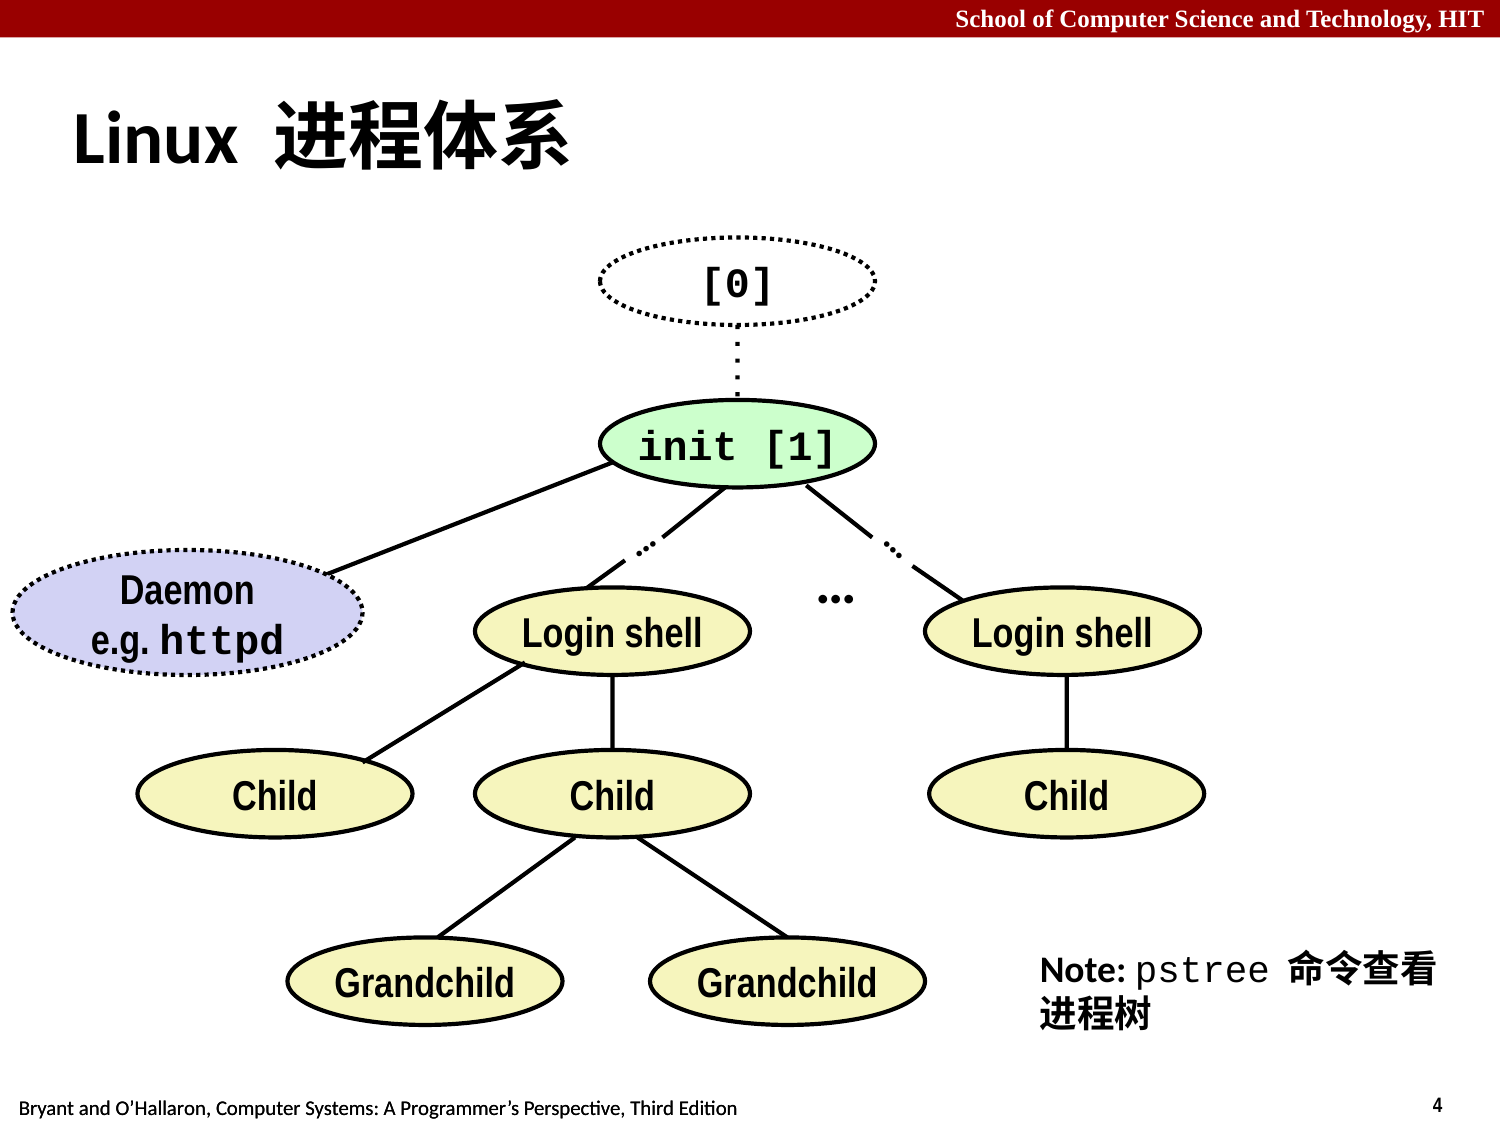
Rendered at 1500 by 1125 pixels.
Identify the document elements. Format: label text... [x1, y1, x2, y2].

text_box Child [929, 749, 1205, 838]
text_box … [800, 537, 872, 623]
text_box [0] [600, 237, 876, 325]
text_box Note: pstree 命令查看进程树 [1025, 937, 1484, 1043]
text_box Child [137, 749, 413, 838]
text_box Grandchild [650, 937, 926, 1025]
text_box Child [474, 749, 751, 838]
text_box init [1] [600, 399, 876, 488]
title Linux 进程体系 [58, 71, 1305, 197]
text_box … [843, 518, 926, 601]
text_box … [612, 518, 694, 600]
text_box Daemon e.g. httpd [12, 549, 363, 676]
text_box Grandchild [287, 937, 563, 1025]
text_box Login shell [924, 587, 1201, 675]
text_box Login shell [474, 587, 751, 675]
